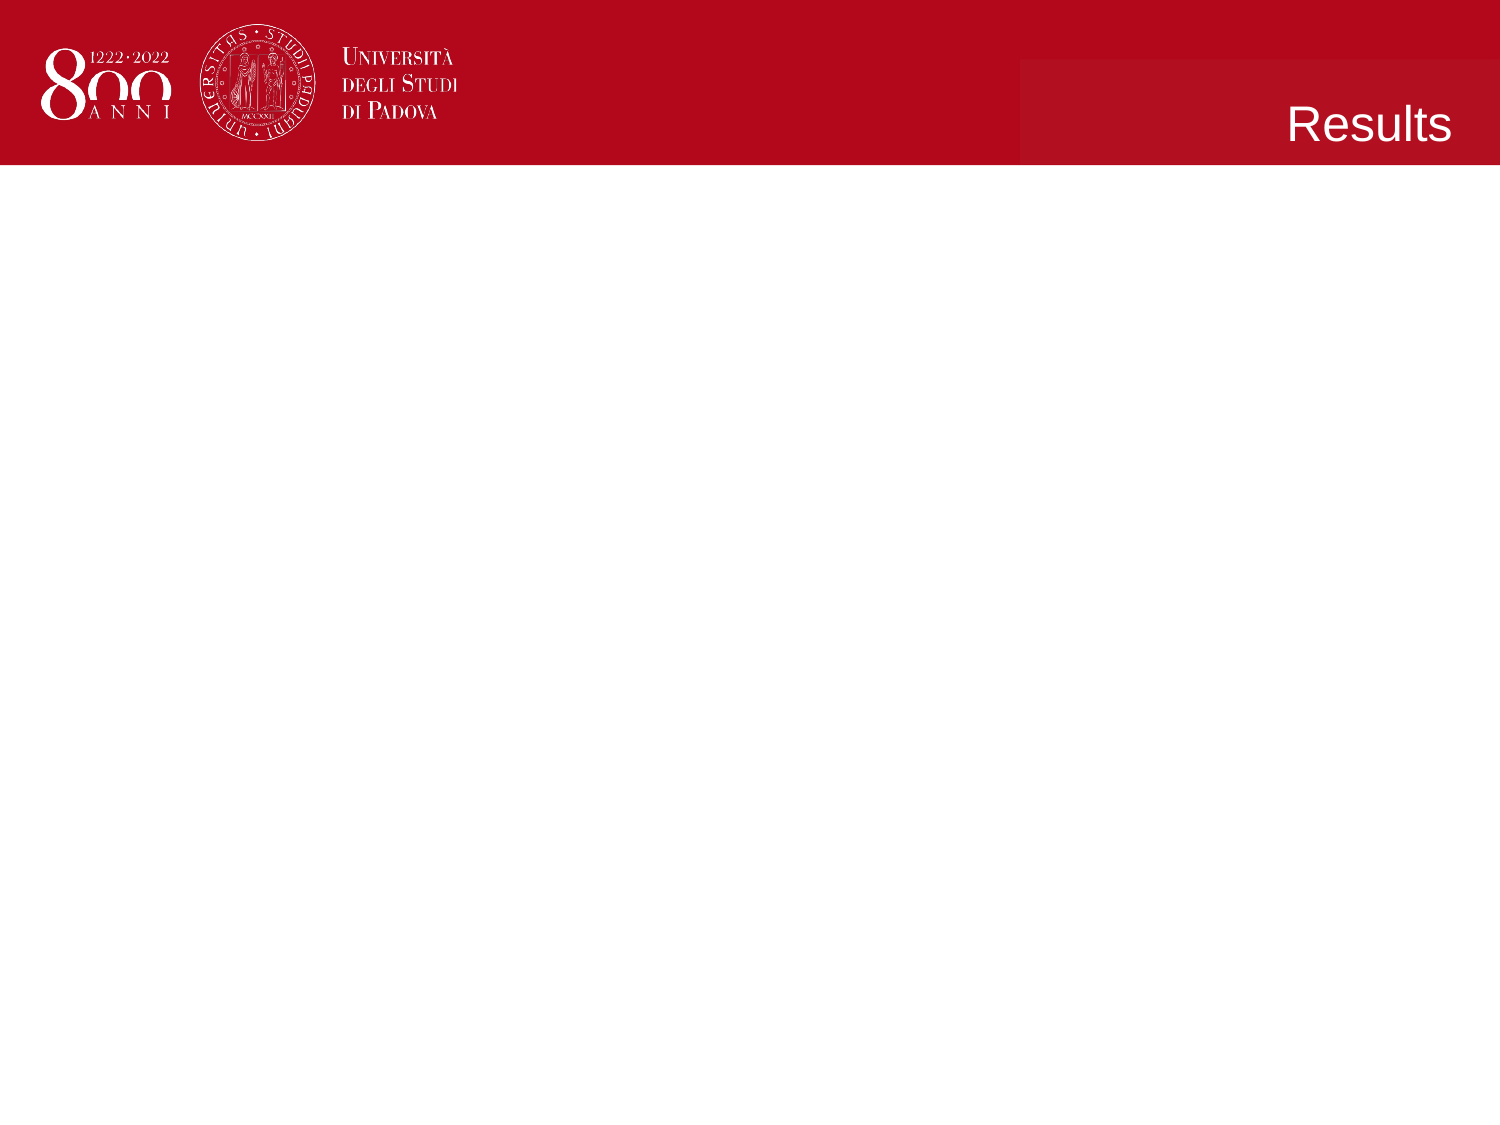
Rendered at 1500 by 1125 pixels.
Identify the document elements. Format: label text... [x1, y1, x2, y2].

text_box Results [1019, 59, 1500, 165]
